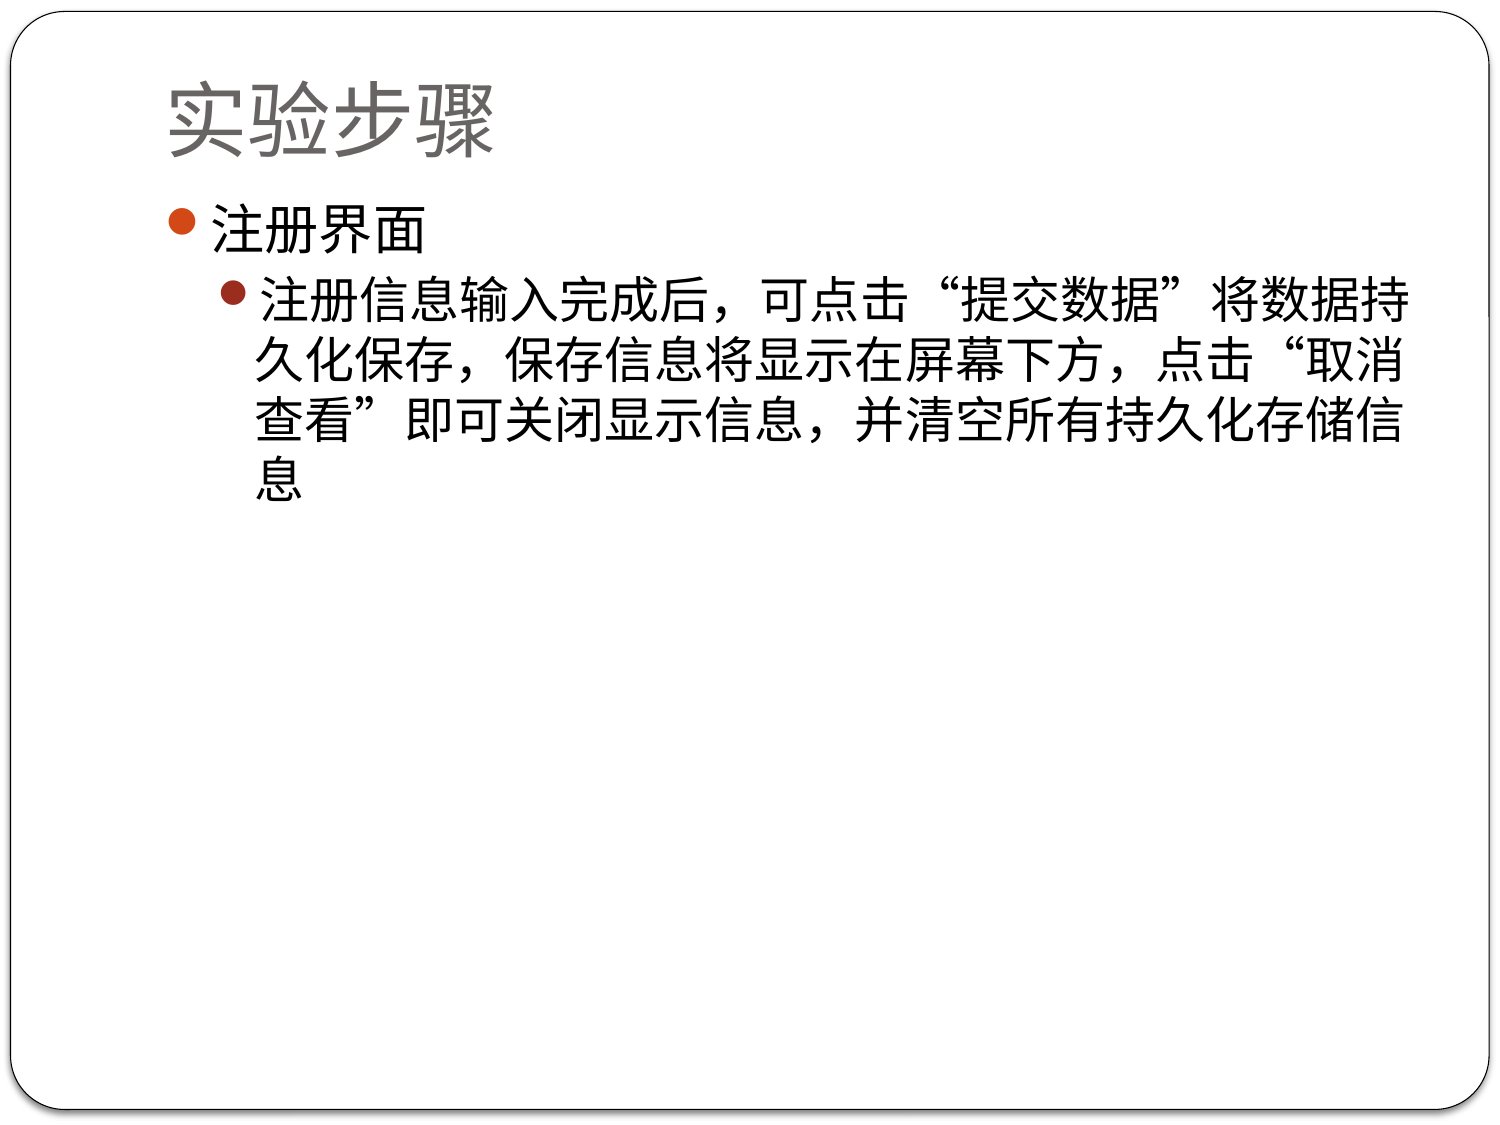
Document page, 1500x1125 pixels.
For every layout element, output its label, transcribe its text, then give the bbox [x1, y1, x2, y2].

title 实验步骤 [150, 0, 1425, 183]
list 注册界面 注册信息输入完成后，可点击“提交数据”将数据持久化保存，保存信息将显示在屏幕下方，点击“取消查看”即可关闭显示信息，并清空所有持久化存储信息 [150, 187, 1425, 938]
